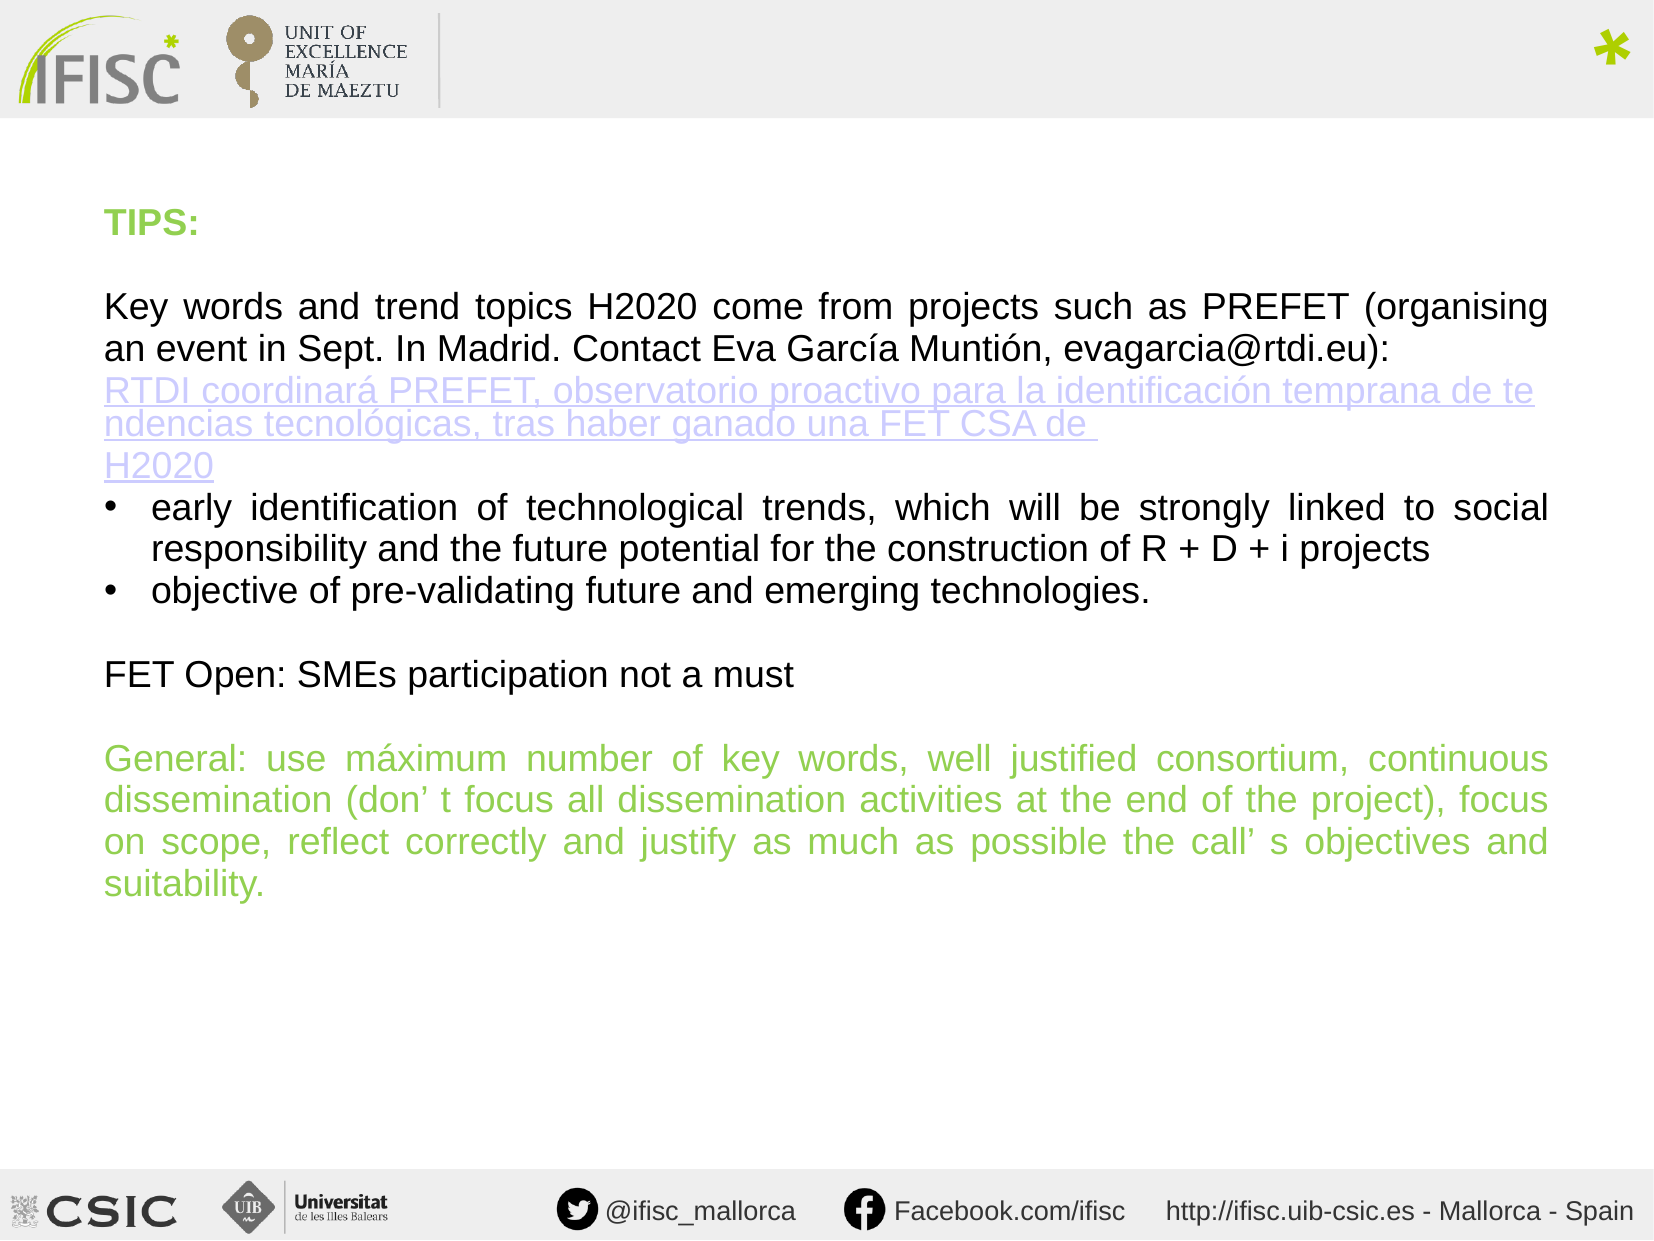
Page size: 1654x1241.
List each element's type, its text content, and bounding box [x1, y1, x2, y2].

picture [555, 1186, 599, 1231]
picture [0, 1169, 209, 1241]
picture [213, 1170, 396, 1241]
picture [842, 1186, 886, 1231]
picture [11, 11, 189, 108]
picture [222, 11, 415, 113]
text_box TIPS: Key words and trend topics H2020 come from projects such as PREFET (organising an event in Sept. In Madrid. Contact Eva García Muntión, evagarcia@rtdi.eu): RTDI coordinará PREFET, observatorio proactivo para la identificación temprana de tendencias tecnológicas, tras haber ganado una FET CSA de H2020 early identification of technological trends, which will be strongly linked to social responsibility and the future potential for the construction of R + D + i projects objective of pre-validating future and emerging technologies. FET Open: SMEs participation not a must General: use máximum number of key words, well justified consortium, continuous dissemination (don’ t focus all dissemination activities at the end of the project), focus on scope, reflect correctly and justify as much as possible the call’ s objectives and suitability. [89, 195, 1565, 879]
